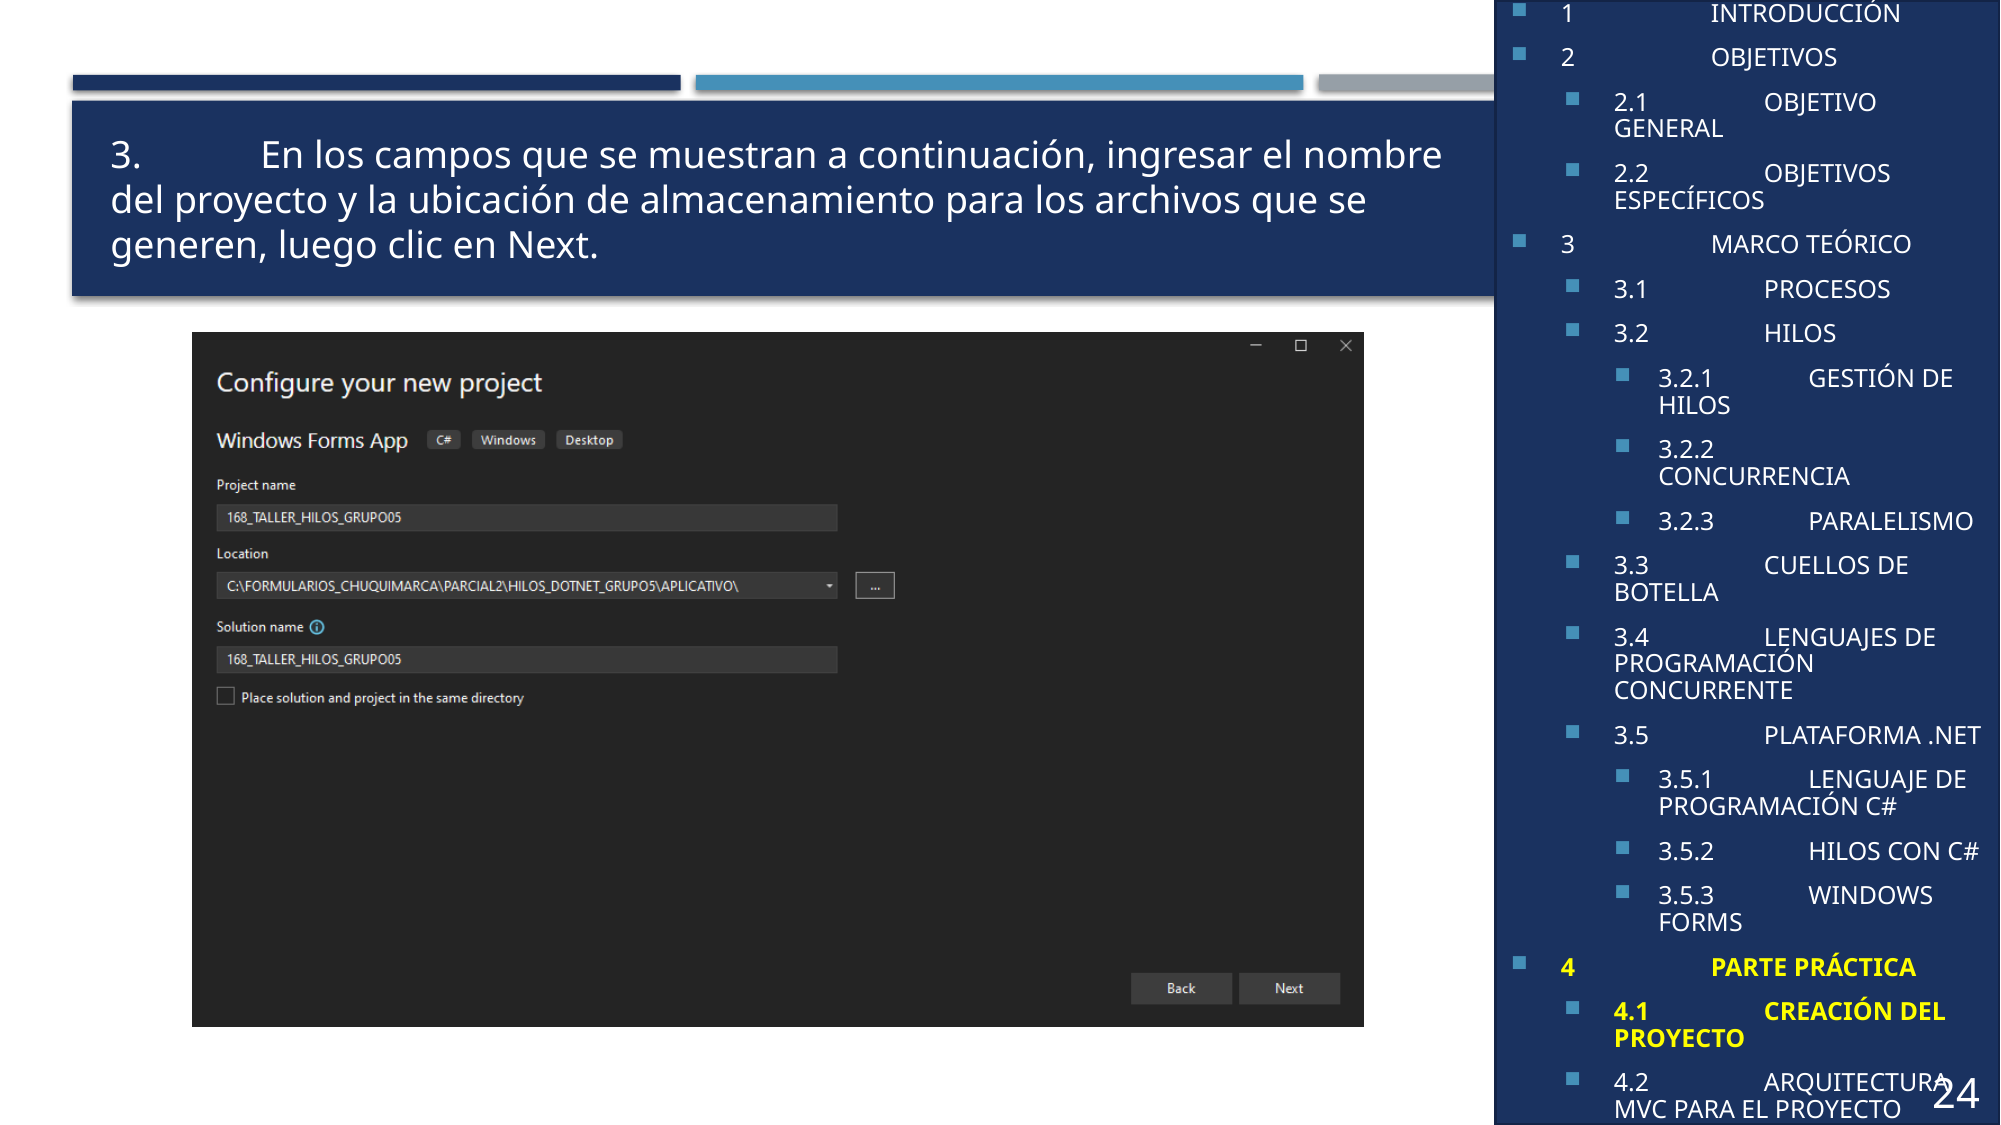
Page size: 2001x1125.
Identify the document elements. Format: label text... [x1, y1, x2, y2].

picture [191, 332, 1365, 1027]
text_box 1 INTRODUCCIÓN 2 OBJETIVOS 2.1 OBJETIVO GENERAL 2.2 OBJETIVOS ESPECÍFICOS 3 MARCO TEÓRICO 3.1 PROCESOS 3.2 HILOS 3.2.1 GESTIÓN DE HILOS 3.2.2 CONCURRENCIA 3.2.3 PARALELISMO 3.3 CUELLOS DE BOTELLA 3.4 LENGUAJES DE PROGRAMACIÓN CONCURRENTE 3.5 PLATAFORMA .NET 3.5.1 LENGUAJE DE PROGRAMACIÓN C# 3.5.2 HILOS CON C# 3.5.3 WINDOWS FORMS 4 PARTE PRÁCTICA 4.1 CREACIÓN DEL PROYECTO 4.2 ARQUITECTURA MVC PARA EL PROYECTO [1494, 0, 2000, 1125]
title 3. En los campos que se muestran a continuación, ingresar el nombre del proyecto y la ubicación de almacenamiento para los archivos que se generen, luego clic en Next. [95, 115, 1494, 282]
text_box 24 [1917, 1059, 1998, 1125]
